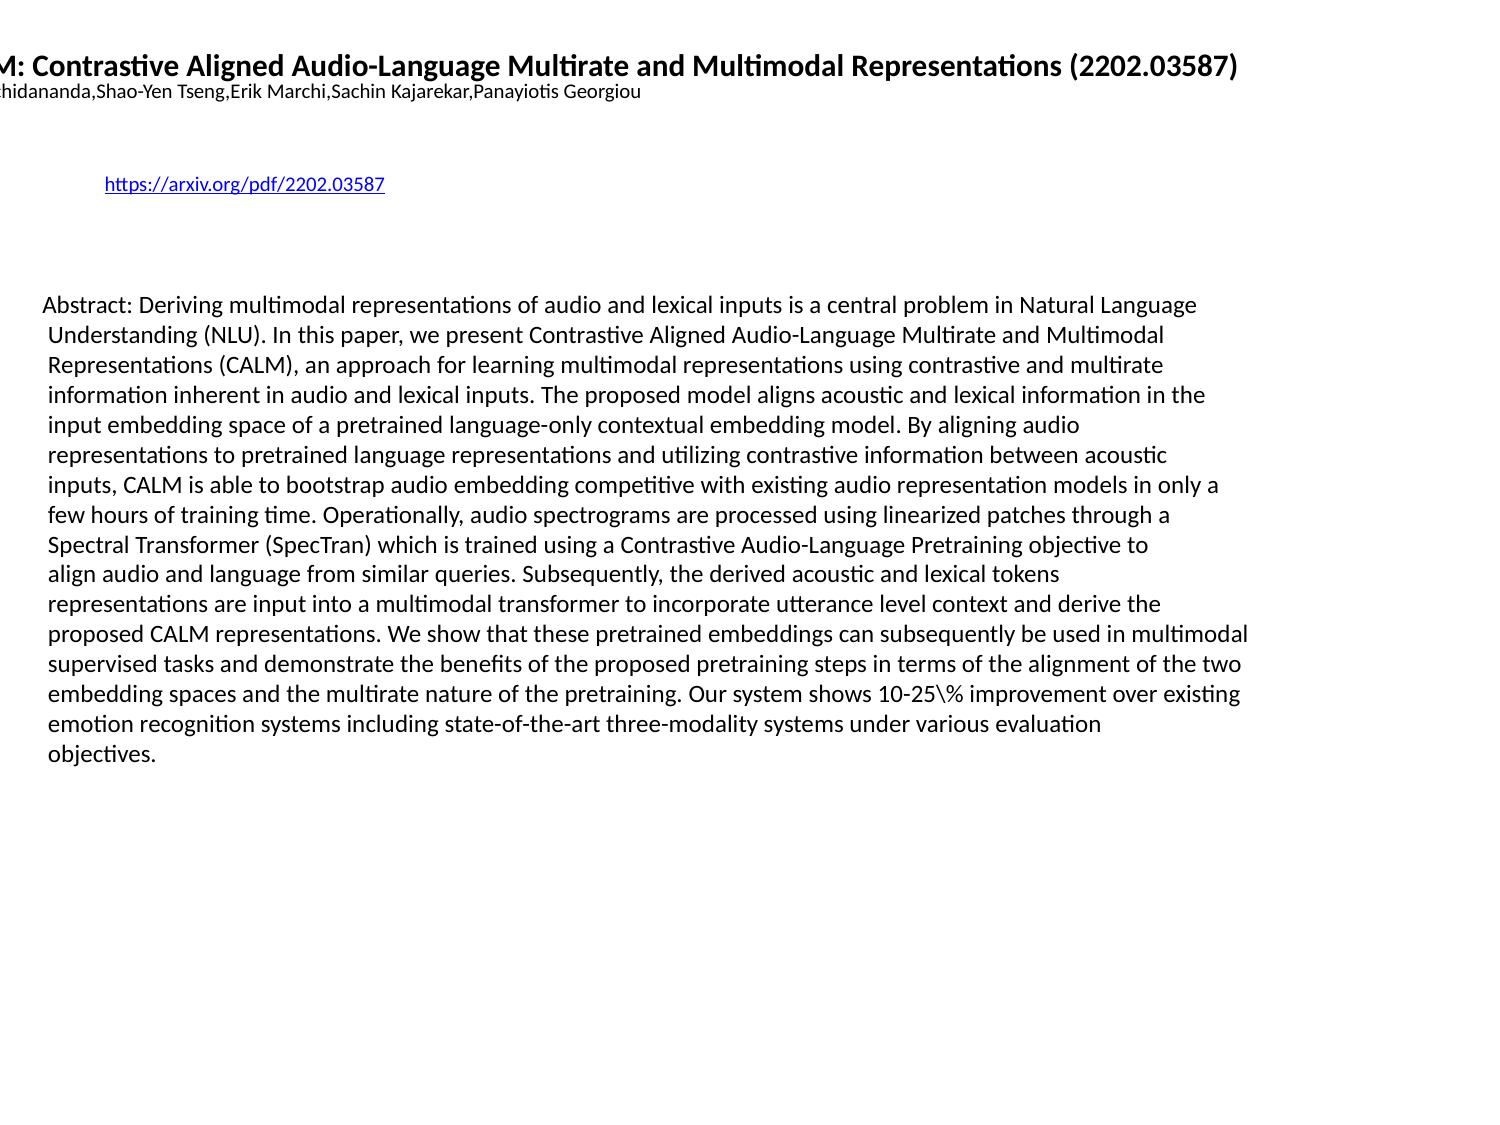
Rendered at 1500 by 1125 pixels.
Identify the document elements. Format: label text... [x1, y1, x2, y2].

text_box Abstract: Deriving multimodal representations of audio and lexical inputs is a central problem in Natural Language Understanding (NLU). In this paper, we present Contrastive Aligned Audio-Language Multirate and Multimodal Representations (CALM), an approach for learning multimodal representations using contrastive and multirate information inherent in audio and lexical inputs. The proposed model aligns acoustic and lexical information in the input embedding space of a pretrained language-only contextual embedding model. By aligning audio representations to pretrained language representations and utilizing contrastive information between acoustic inputs, CALM is able to bootstrap audio embedding competitive with existing audio representation models in only a few hours of training time. Operationally, audio spectrograms are processed using linearized patches through a Spectral Transformer (SpecTran) which is trained using a Contrastive Audio-Language Pretraining objective to align audio and language from similar queries. Subsequently, the derived acoustic and lexical tokens representations are input into a multimodal transformer to incorporate utterance level context and derive the proposed CALM representations. We show that these pretrained embeddings can subsequently be used in multimodal supervised tasks and demonstrate the benefits of the proposed pretraining steps in terms of the alignment of the two embedding spaces and the multirate nature of the pretraining. Our system shows 10-25\% improvement over existing emotion recognition systems including state-of-the-art three-modality systems under various evaluation objectives. [27, 236, 1272, 830]
text_box CALM: Contrastive Aligned Audio-Language Multirate and Multimodal Representations (2202.03587) Vin Sachidananda,Shao-Yen Tseng,Erik Marchi,Sachin Kajarekar,Panayiotis Georgiou [0, 0, 1255, 110]
text_box https://arxiv.org/pdf/2202.03587 [89, 118, 401, 203]
